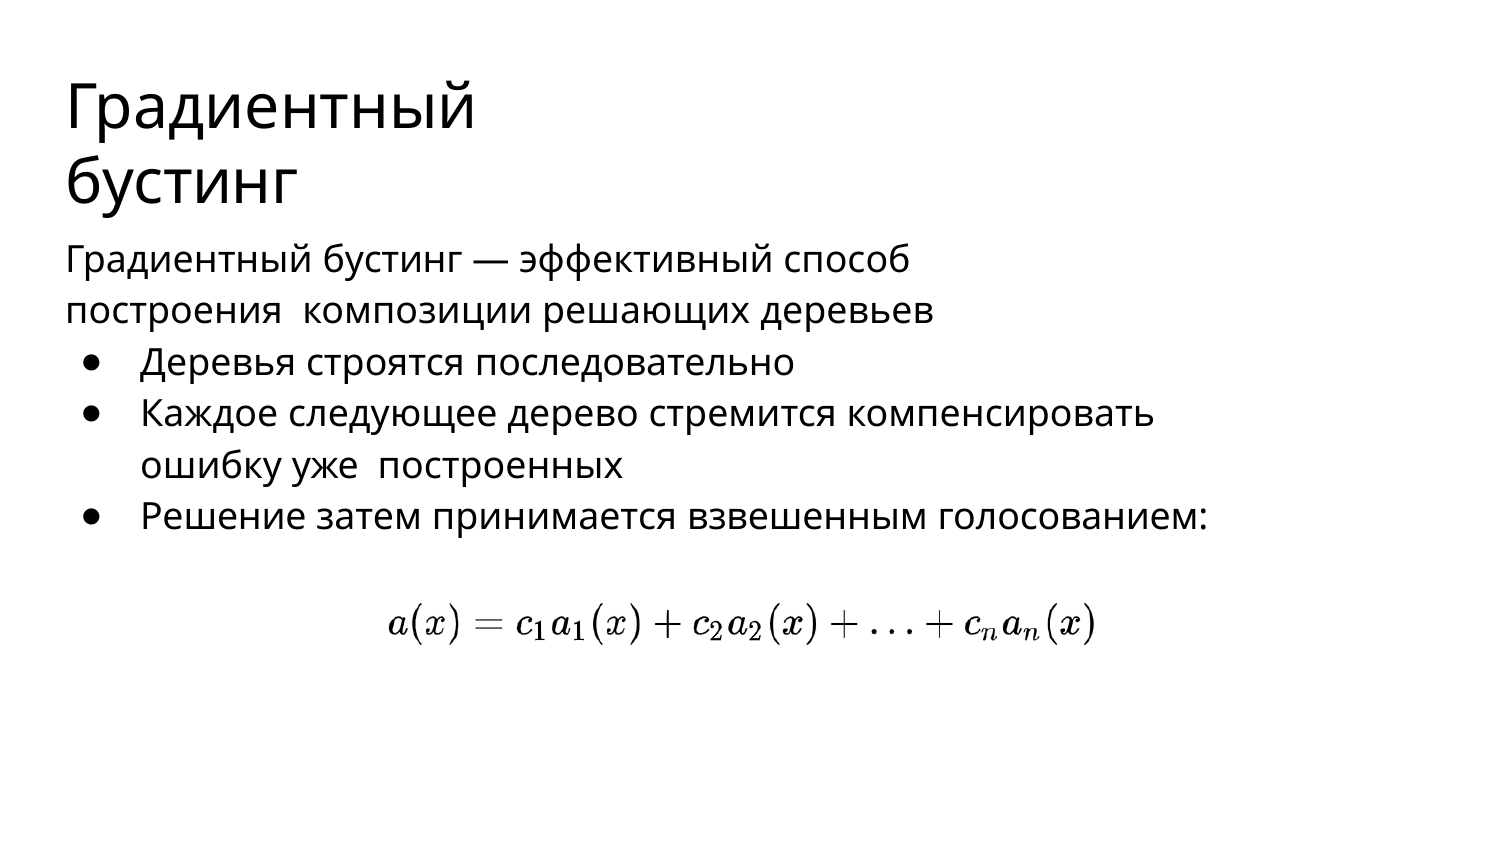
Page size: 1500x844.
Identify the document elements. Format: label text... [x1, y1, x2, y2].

title Градиентный бустинг [63, 63, 668, 216]
text_box [387, 601, 1097, 648]
text_box Градиентный бустинг — эффективный способ построения композиции решающих деревьев Деревья строятся последовательно Каждое следующее дерево стремится компенсировать ошибку уже построенных Решение затем принимается взвешенным голосованием: [63, 226, 1238, 538]
